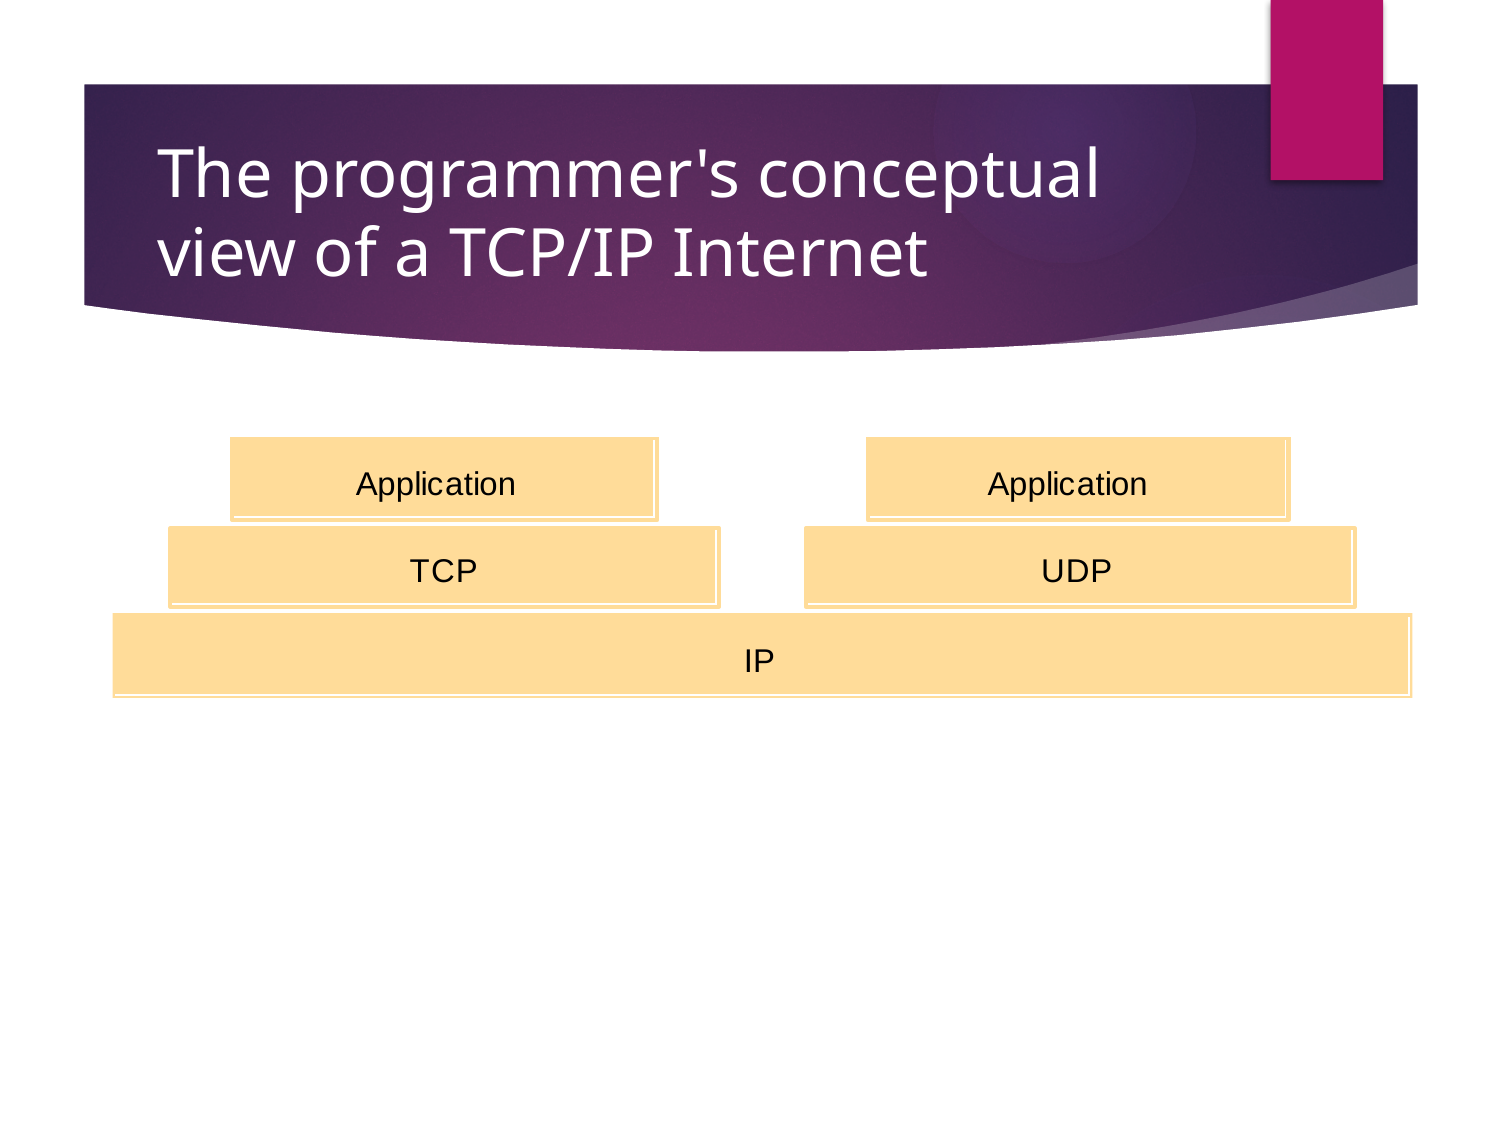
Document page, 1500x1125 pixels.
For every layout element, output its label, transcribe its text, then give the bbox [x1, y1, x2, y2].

title The programmer's conceptual view of a TCP/IP Internet [142, 152, 1183, 269]
picture [112, 437, 1413, 698]
